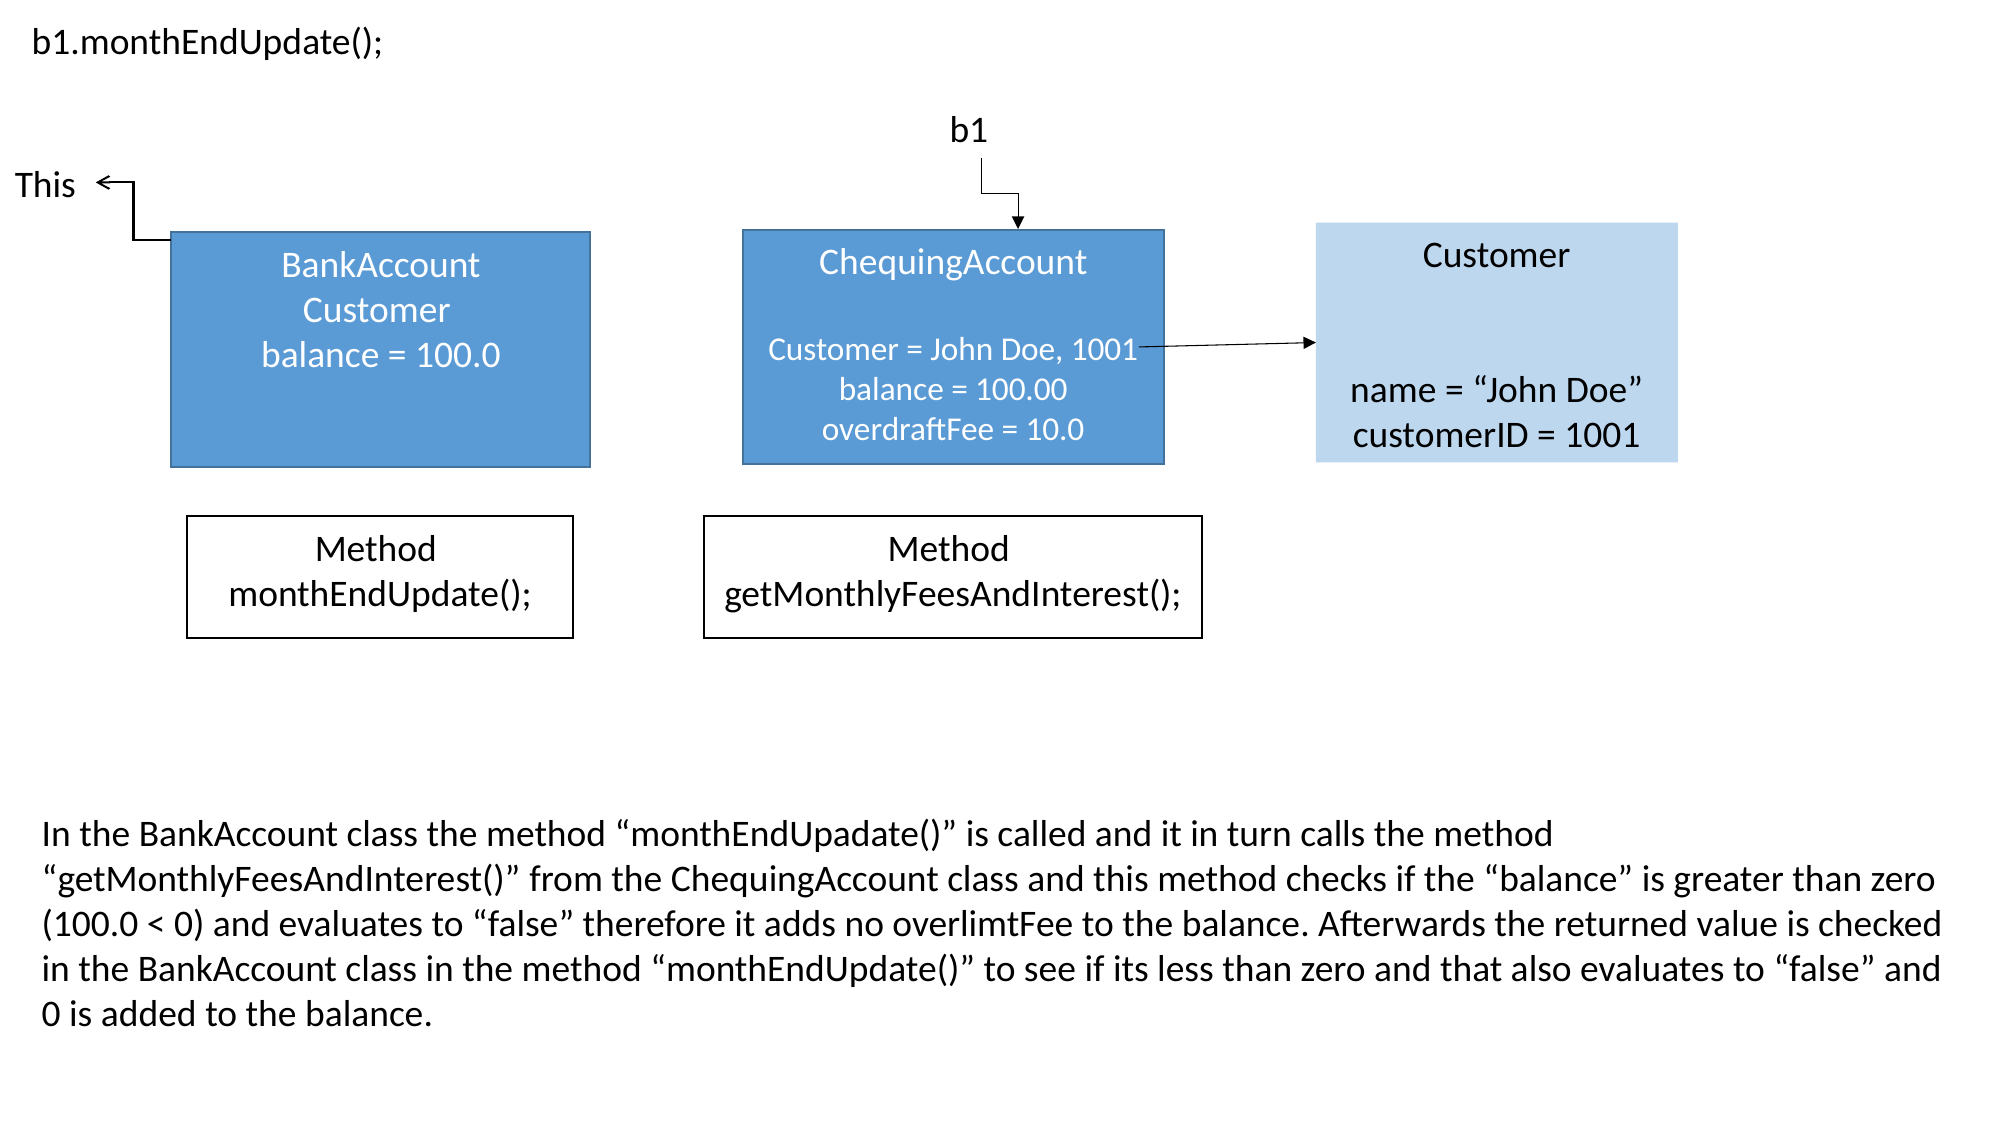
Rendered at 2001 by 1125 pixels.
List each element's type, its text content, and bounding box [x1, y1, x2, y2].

text_box Method getMonthlyFeesAndInterest(); [703, 515, 1203, 639]
text_box b1.monthEndUpdate(); [16, 10, 422, 70]
text_box In the BankAccount class the method “monthEndUpadate()” is called and it in turn calls the method “getMonthlyFeesAndInterest()” from the ChequingAccount class and this method checks if the “balance” is greater than zero (100.0 < 0) and evaluates to “false” therefore it adds no overlimtFee to the balance. Afterwards the returned value is checked in the BankAccount class in the method “monthEndUpdate()” to see if its less than zero and that also evaluates to “false” and 0 is added to the balance. [26, 801, 1973, 1042]
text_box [0, 152, 591, 638]
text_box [742, 97, 1678, 472]
